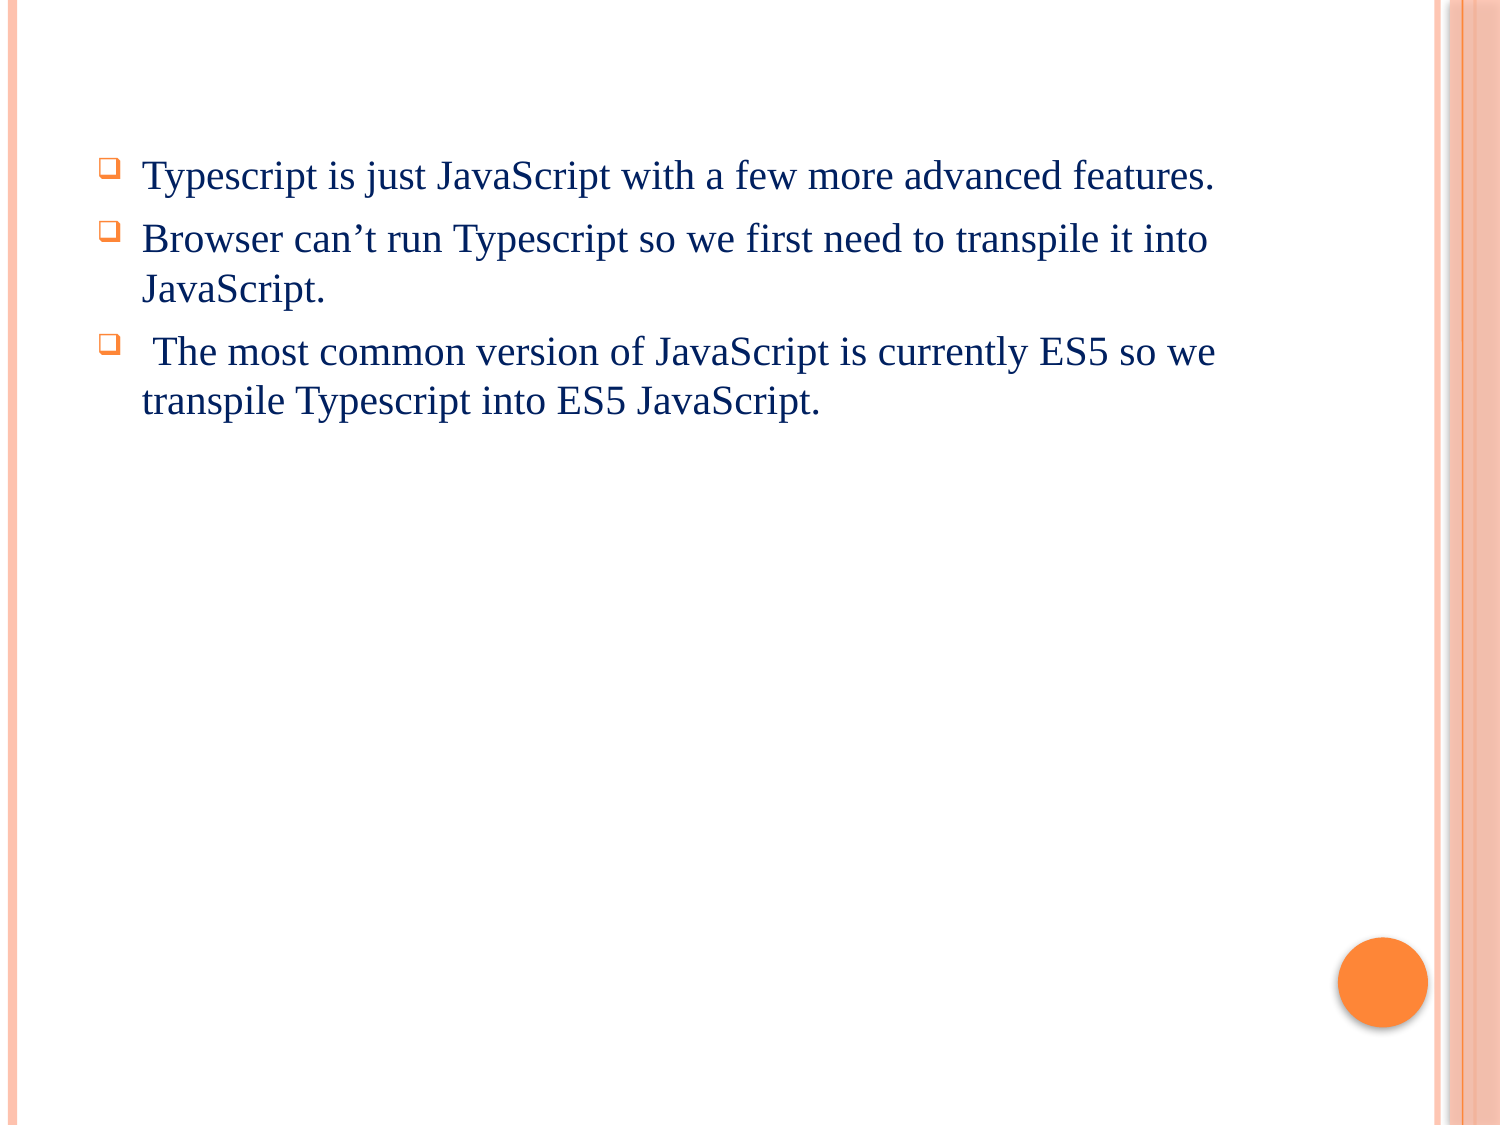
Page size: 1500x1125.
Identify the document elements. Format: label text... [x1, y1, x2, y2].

list Typescript is just JavaScript with a few more advanced features. Browser can’t run Typescript so we first need to transpile it into JavaScript. The most common version of JavaScript is currently ES5 so we transpile Typescript into ES5 JavaScript. [82, 140, 1307, 821]
